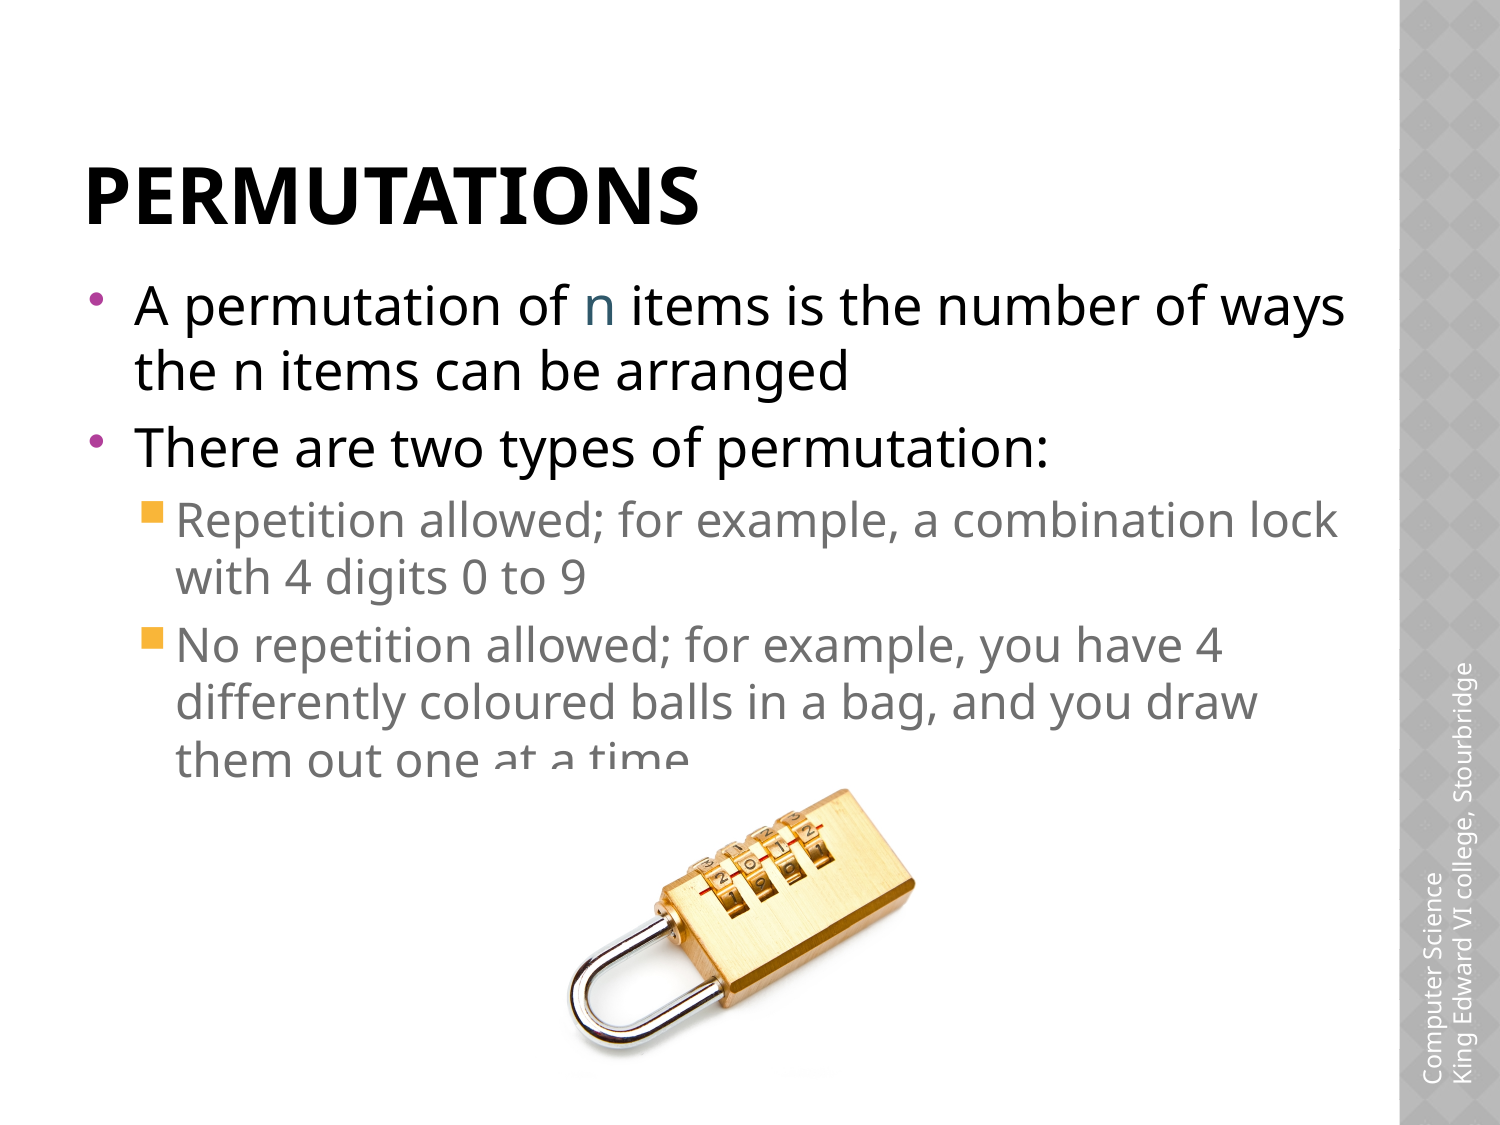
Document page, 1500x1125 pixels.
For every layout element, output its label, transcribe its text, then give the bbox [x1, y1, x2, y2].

list A permutation of n items is the number of ways the n items can be arranged There are two types of permutation: Repetition allowed; for example, a combination lock with 4 digits 0 to 9 No repetition allowed; for example, you have 4 differently coloured balls in a bag, and you draw them out one at a time [75, 264, 1365, 1059]
title Permutations [75, 52, 1365, 240]
picture [489, 768, 991, 1083]
